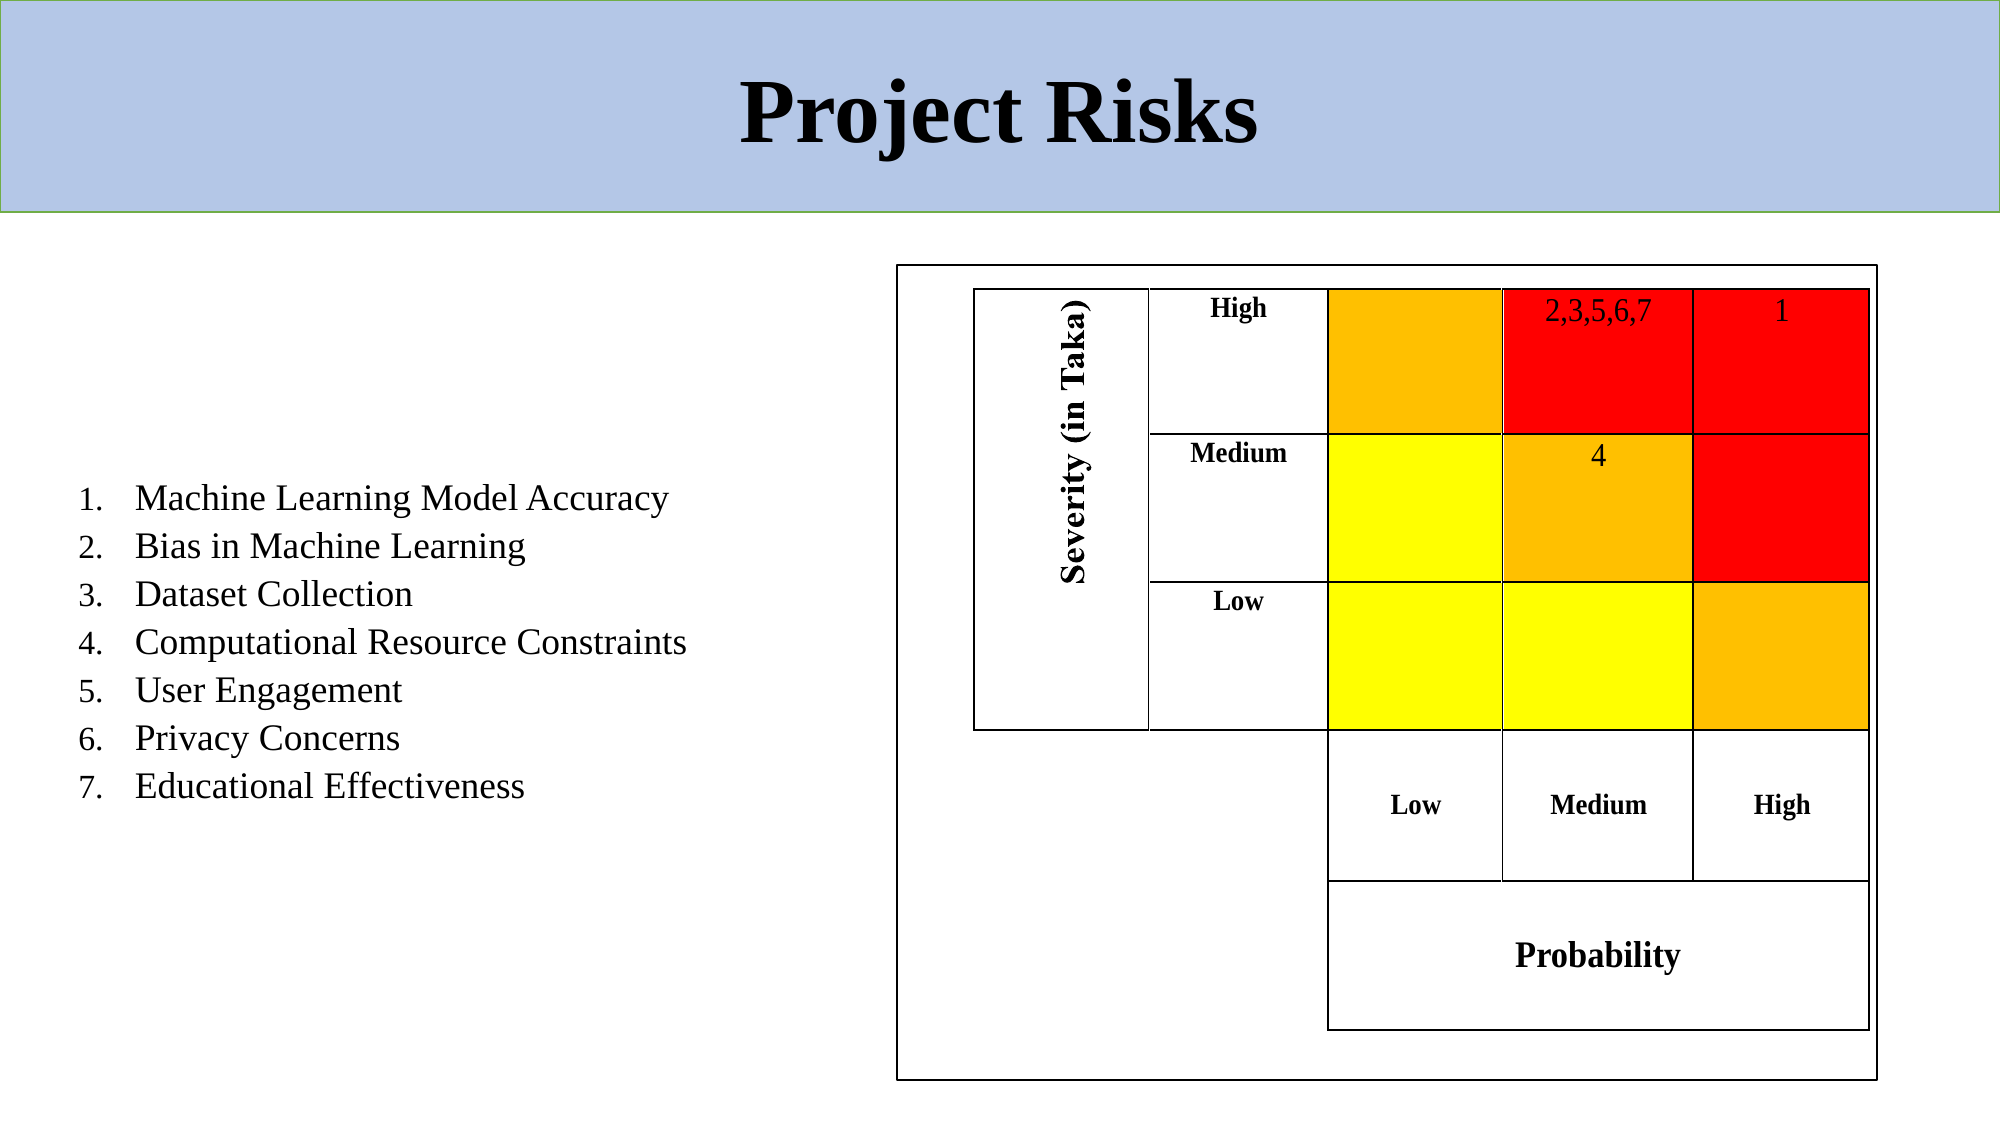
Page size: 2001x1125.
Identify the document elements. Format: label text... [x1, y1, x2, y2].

text_box Machine Learning Model Accuracy Bias in Machine Learning Dataset Collection Computational Resource Constraints User Engagement Privacy Concerns Educational Effectiveness [63, 462, 839, 814]
picture [897, 265, 1876, 1079]
text_box Project Risks [0, 0, 2000, 213]
